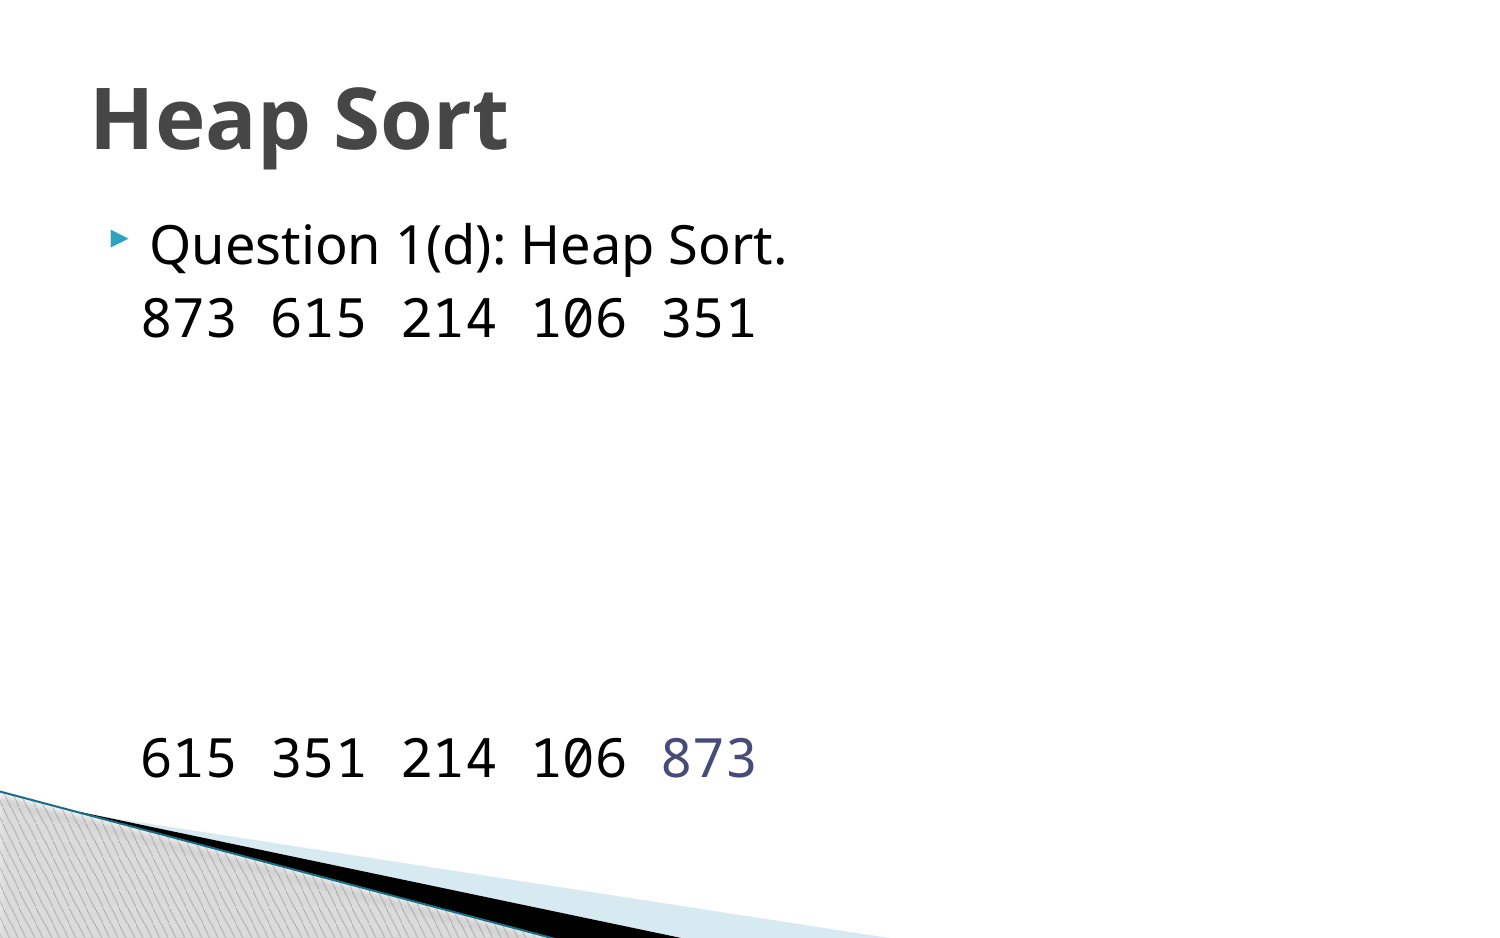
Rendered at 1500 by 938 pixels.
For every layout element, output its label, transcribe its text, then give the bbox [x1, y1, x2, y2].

title Heap Sort [75, 37, 1425, 194]
list Question 1(d): Heap Sort. 873 615 214 106 351 615 351 214 106 873 [75, 202, 1425, 822]
